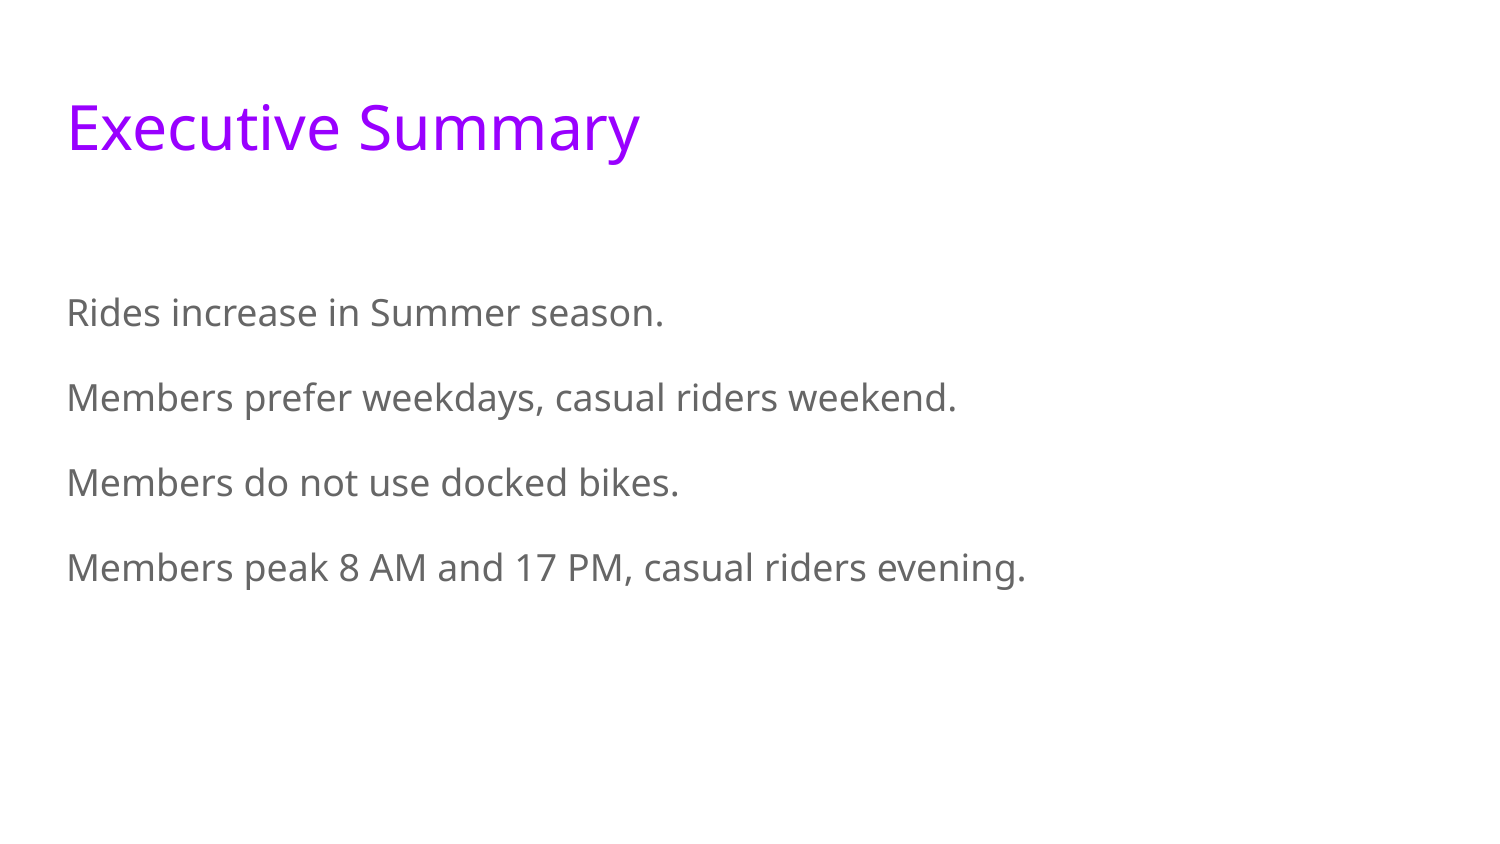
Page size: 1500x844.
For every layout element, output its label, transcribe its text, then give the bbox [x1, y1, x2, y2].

title Executive Summary [51, 72, 1449, 167]
list Rides increase in Summer season. Members prefer weekdays, casual riders weekend. Members do not use docked bikes. Members peak 8 AM and 17 PM, casual riders evening. [51, 189, 1449, 750]
